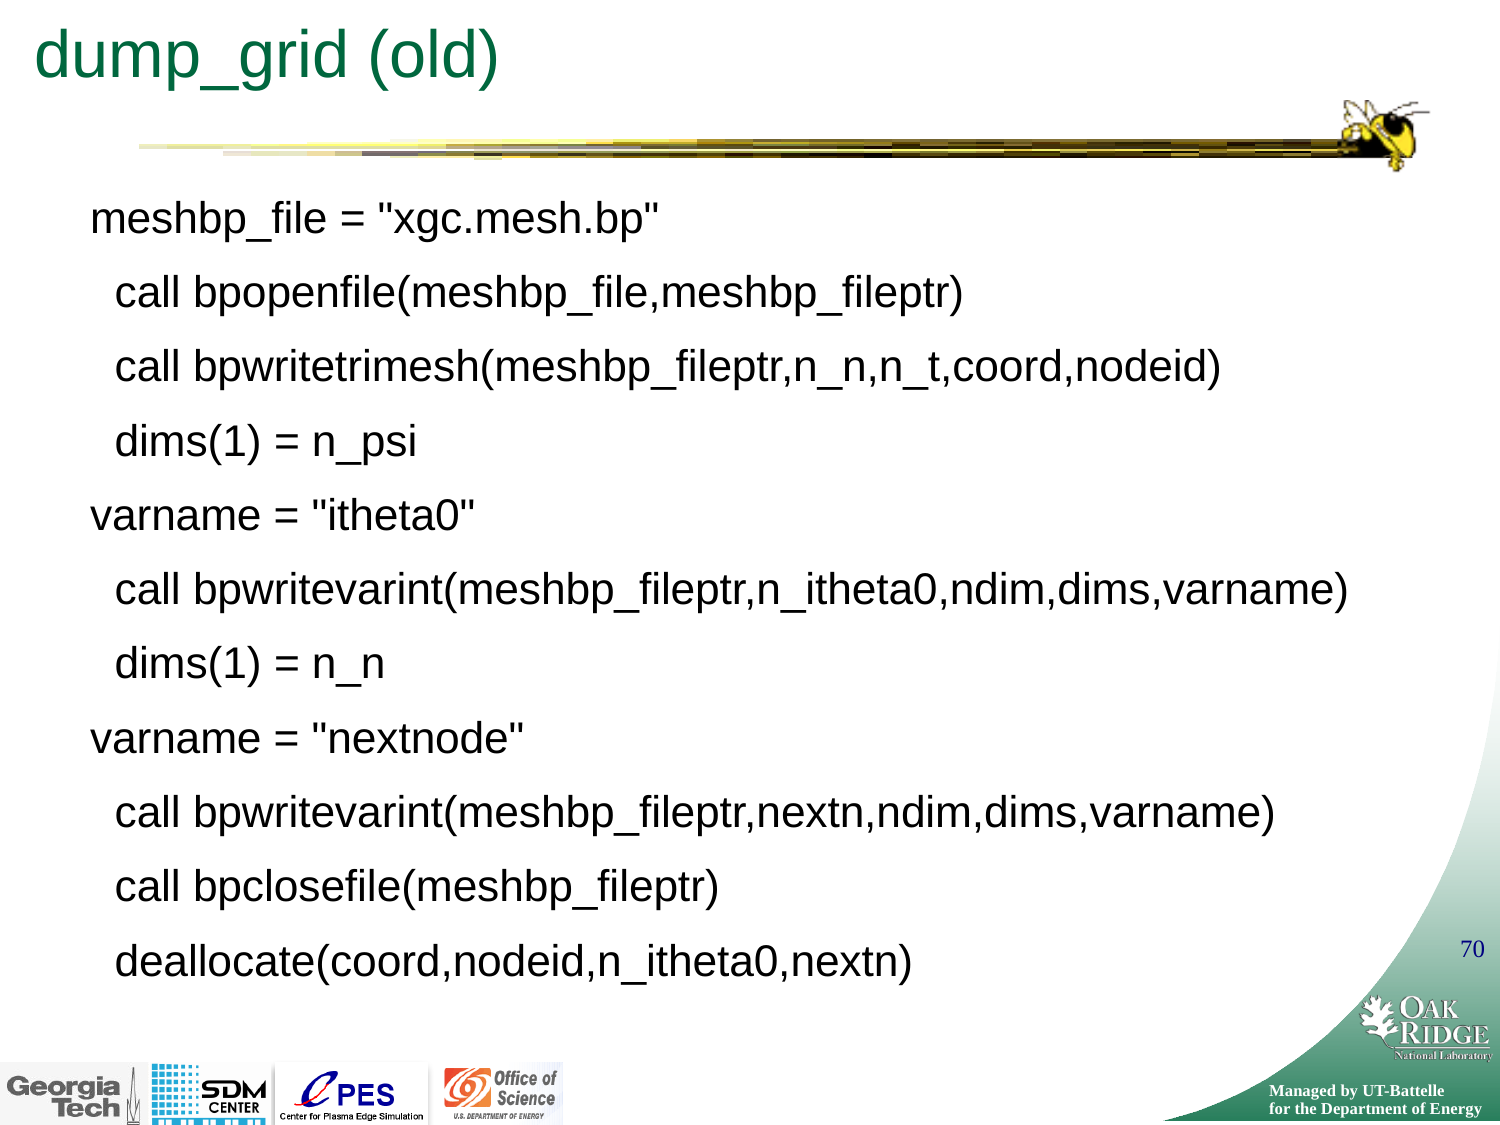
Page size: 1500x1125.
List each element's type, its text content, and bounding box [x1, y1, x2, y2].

picture [275, 1062, 428, 1125]
title dump_grid (old) [19, 1, 1460, 113]
picture [437, 1062, 563, 1125]
picture [112, 113, 1433, 175]
picture [1350, 1006, 1500, 1066]
picture [150, 1062, 271, 1125]
picture [0, 1062, 149, 1125]
list meshbp_file = "xgc.mesh.bp" call bpopenfile(meshbp_file,meshbp_fileptr) call bpwritetrimesh(meshbp_fileptr,n_n,n_t,coord,nodeid) dims(1) = n_psi varname = "itheta0" call bpwritevarint(meshbp_fileptr,n_itheta0,ndim,dims,varname) dims(1) = n_n varname = "nextnode" call bpwritevarint(meshbp_fileptr,nextn,ndim,dims,varname) call bpclosefile(meshbp_fileptr) deallocate(coord,nodeid,n_itheta0,nextn) [74, 187, 1500, 1006]
